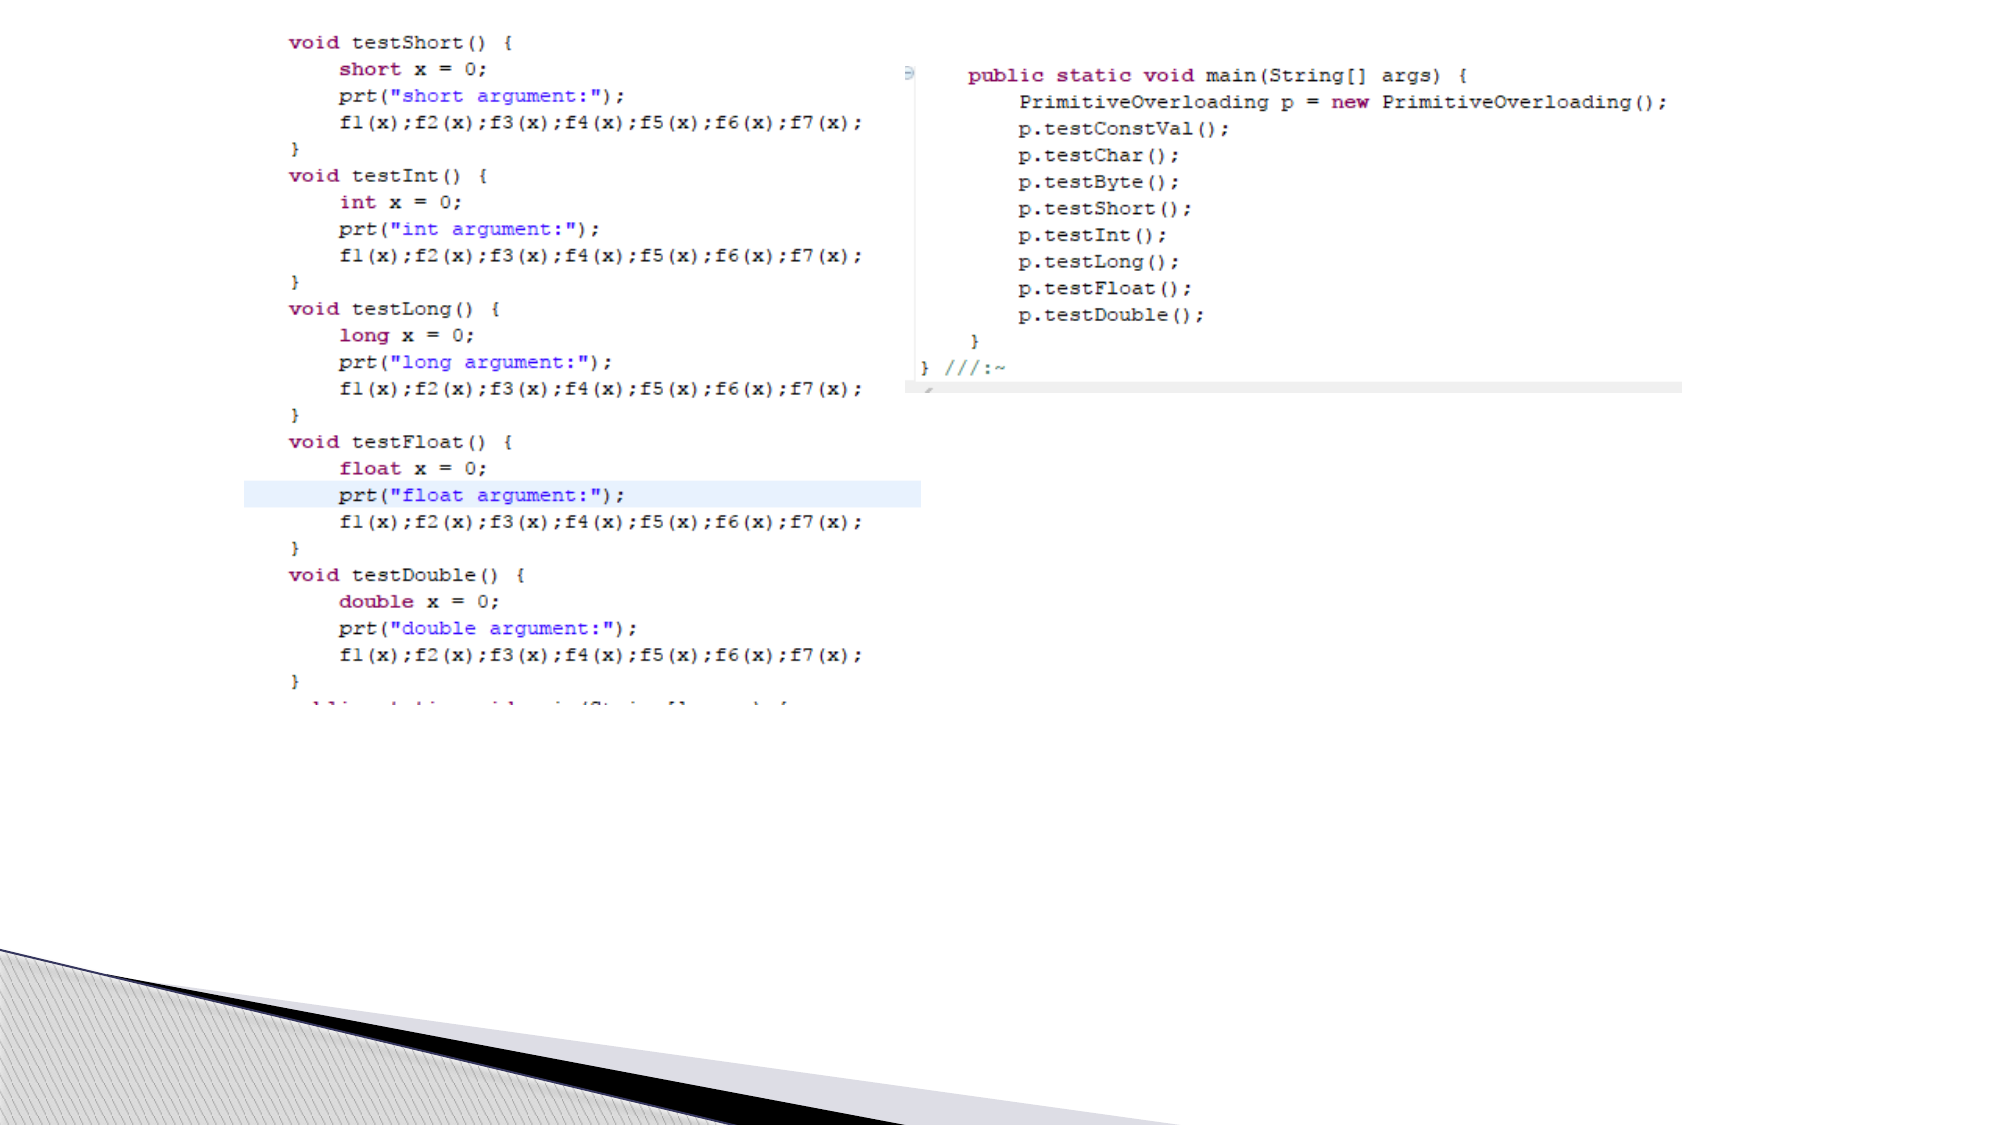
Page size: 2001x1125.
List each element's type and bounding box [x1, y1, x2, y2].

picture [243, 30, 1683, 705]
